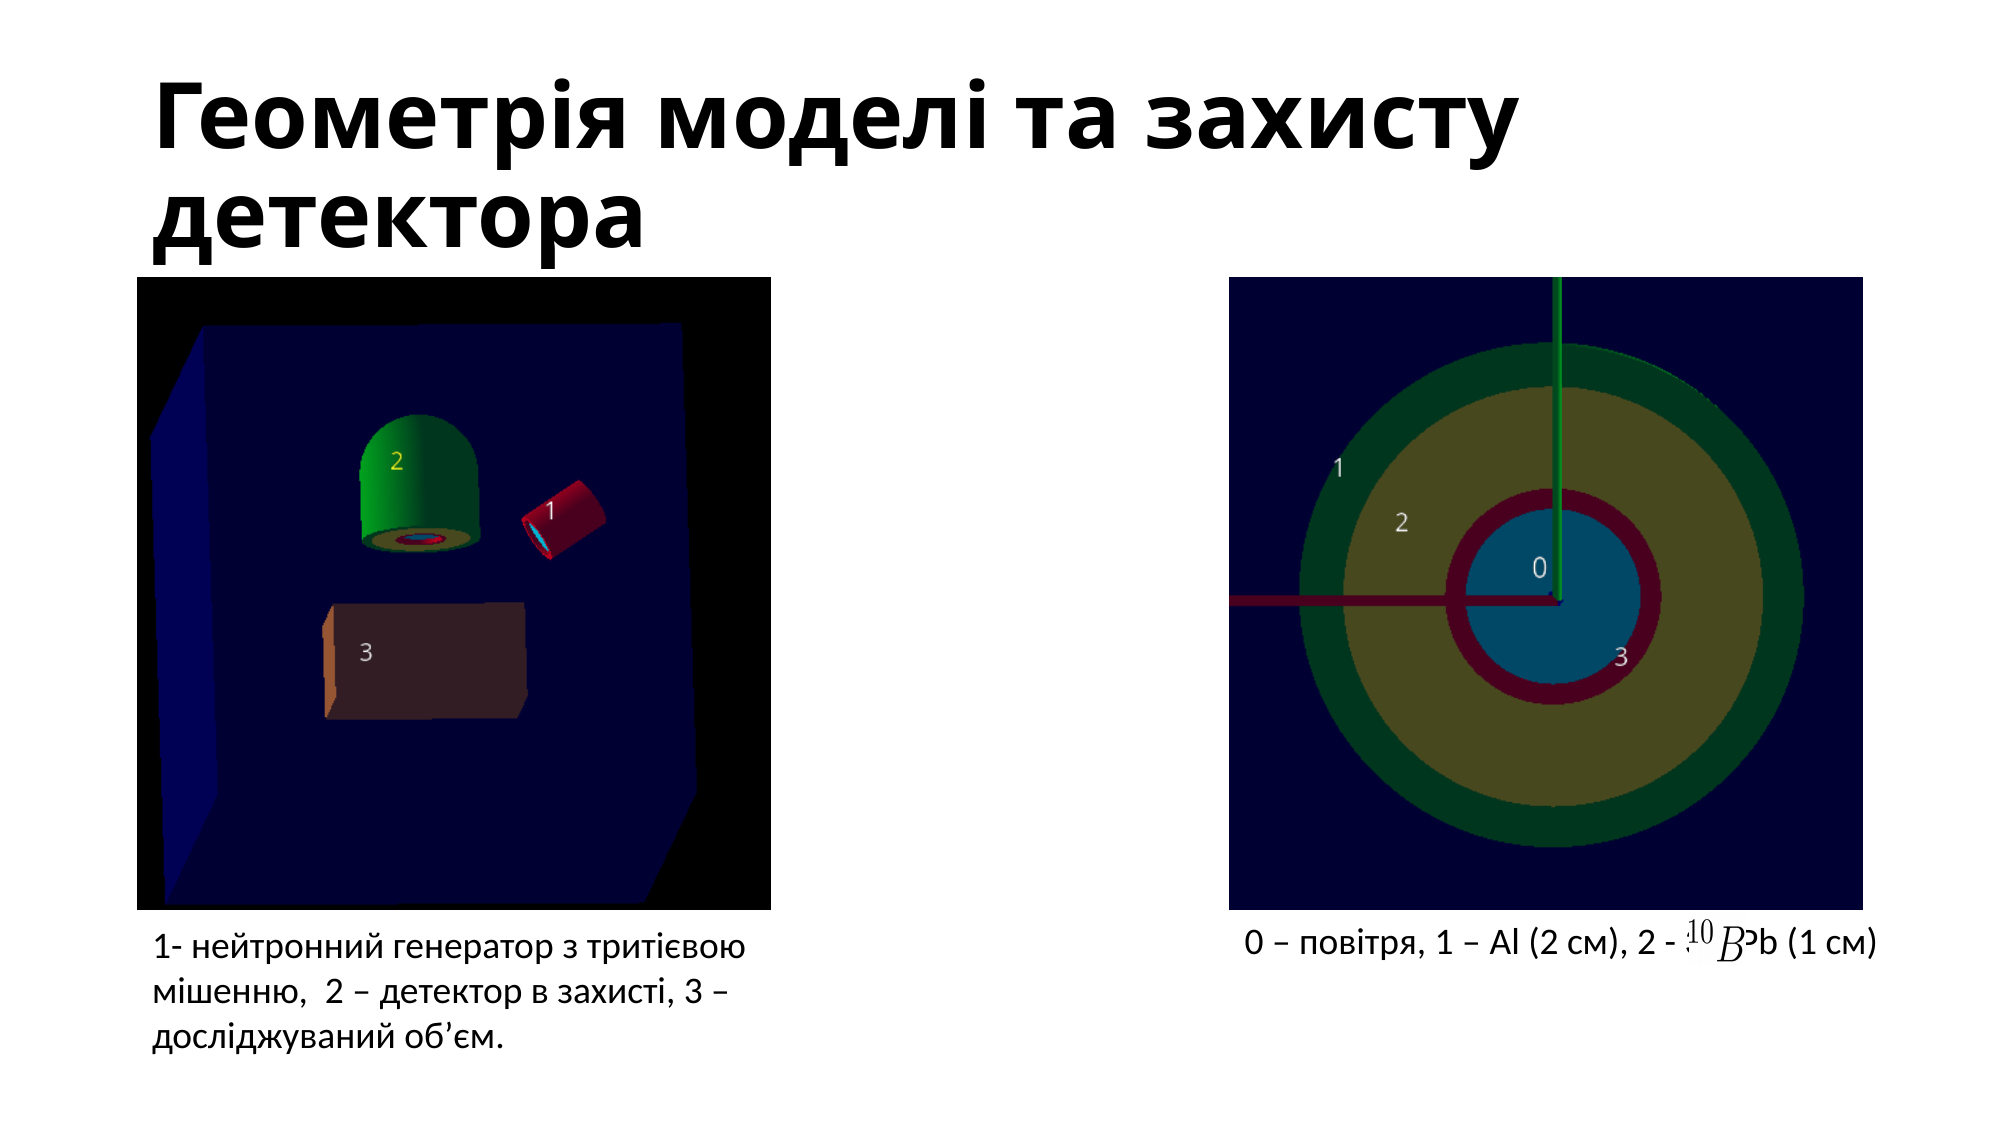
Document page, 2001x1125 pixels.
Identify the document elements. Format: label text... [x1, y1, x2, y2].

title Геометрія моделі та захисту детектора [137, 59, 1863, 278]
picture [137, 277, 771, 910]
picture [1229, 277, 1863, 910]
picture [1689, 913, 1746, 966]
text_box 1- нейтронний генератор з тритієвою мішенню, 2 – детектор в захисті, 3 – досліджуваний об’єм. [137, 913, 770, 1064]
